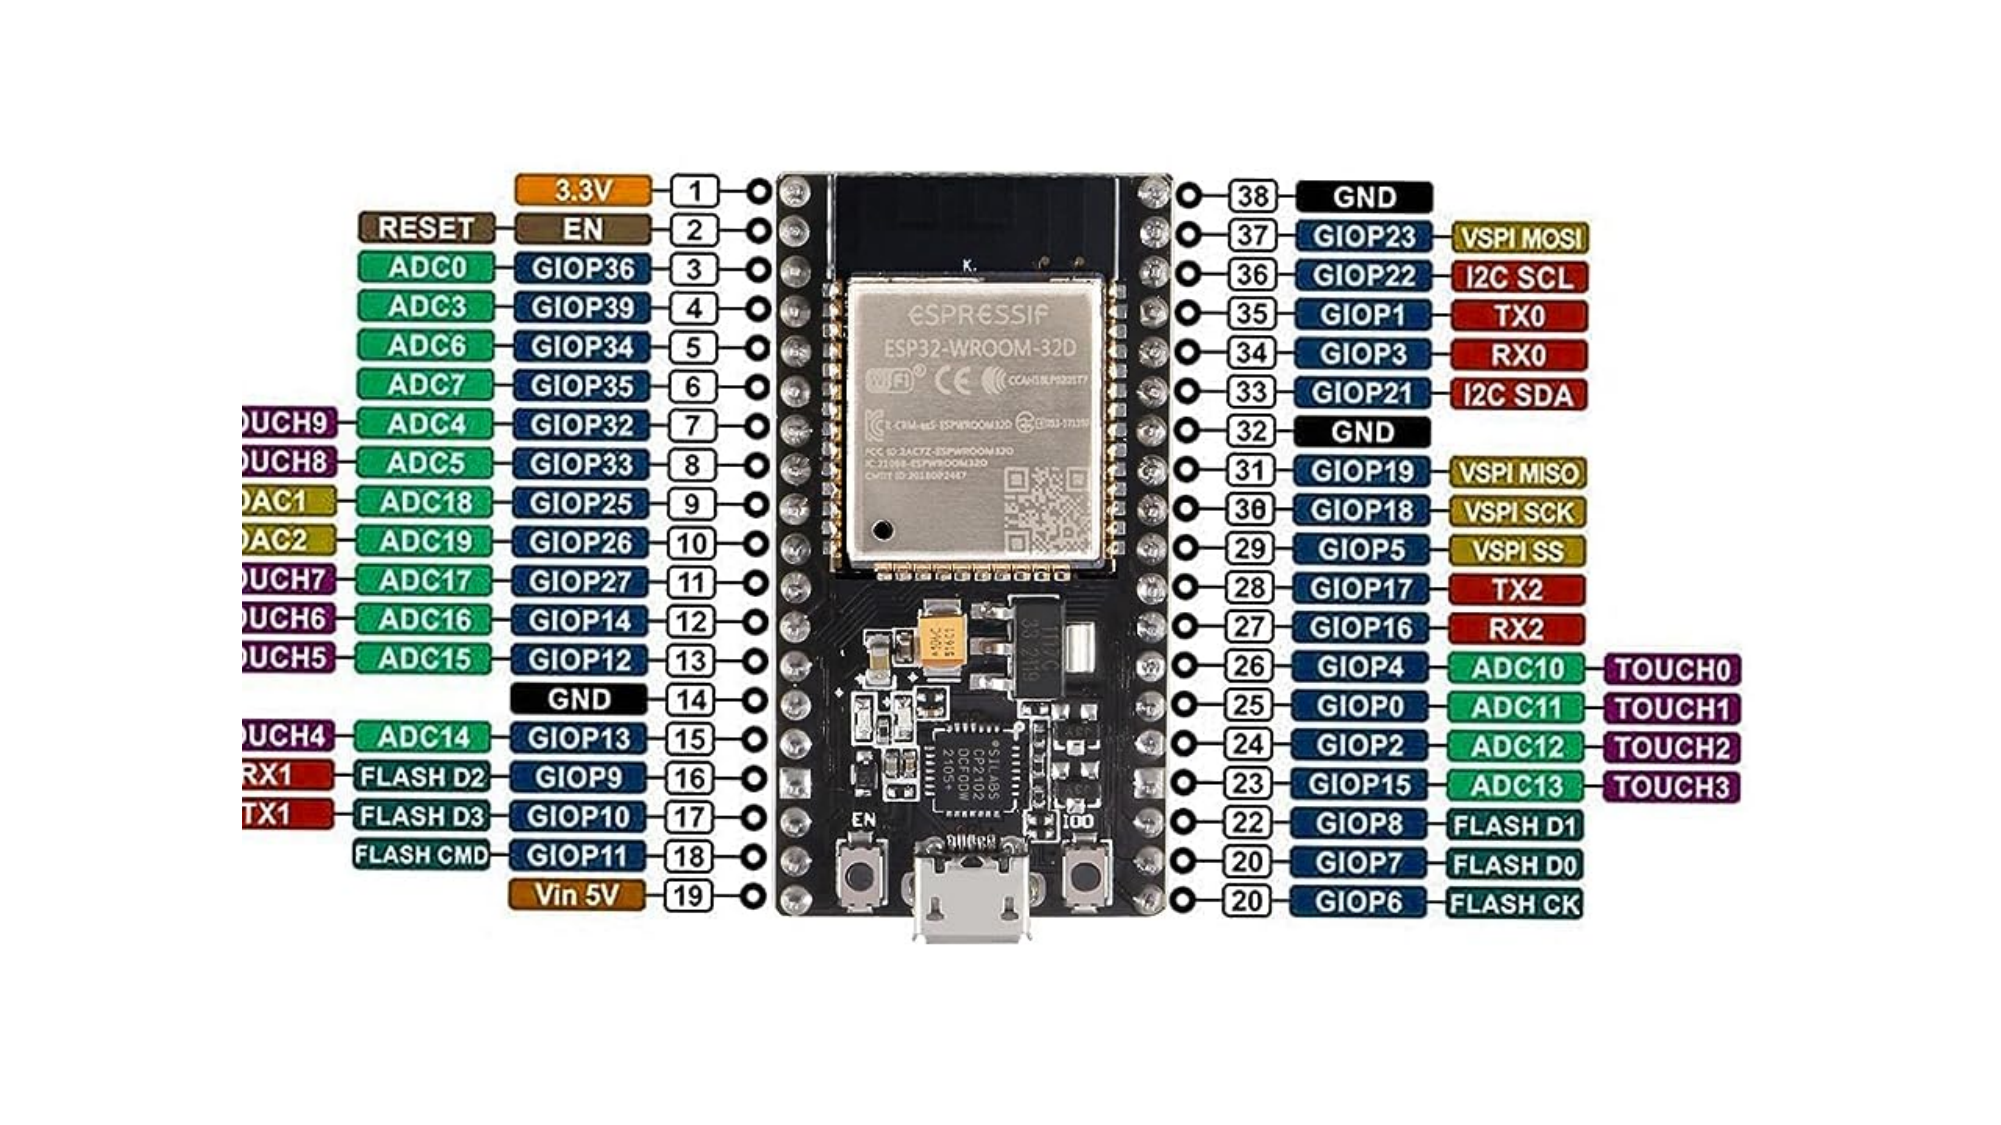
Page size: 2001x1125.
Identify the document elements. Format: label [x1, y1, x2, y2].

picture [241, 93, 1759, 1032]
